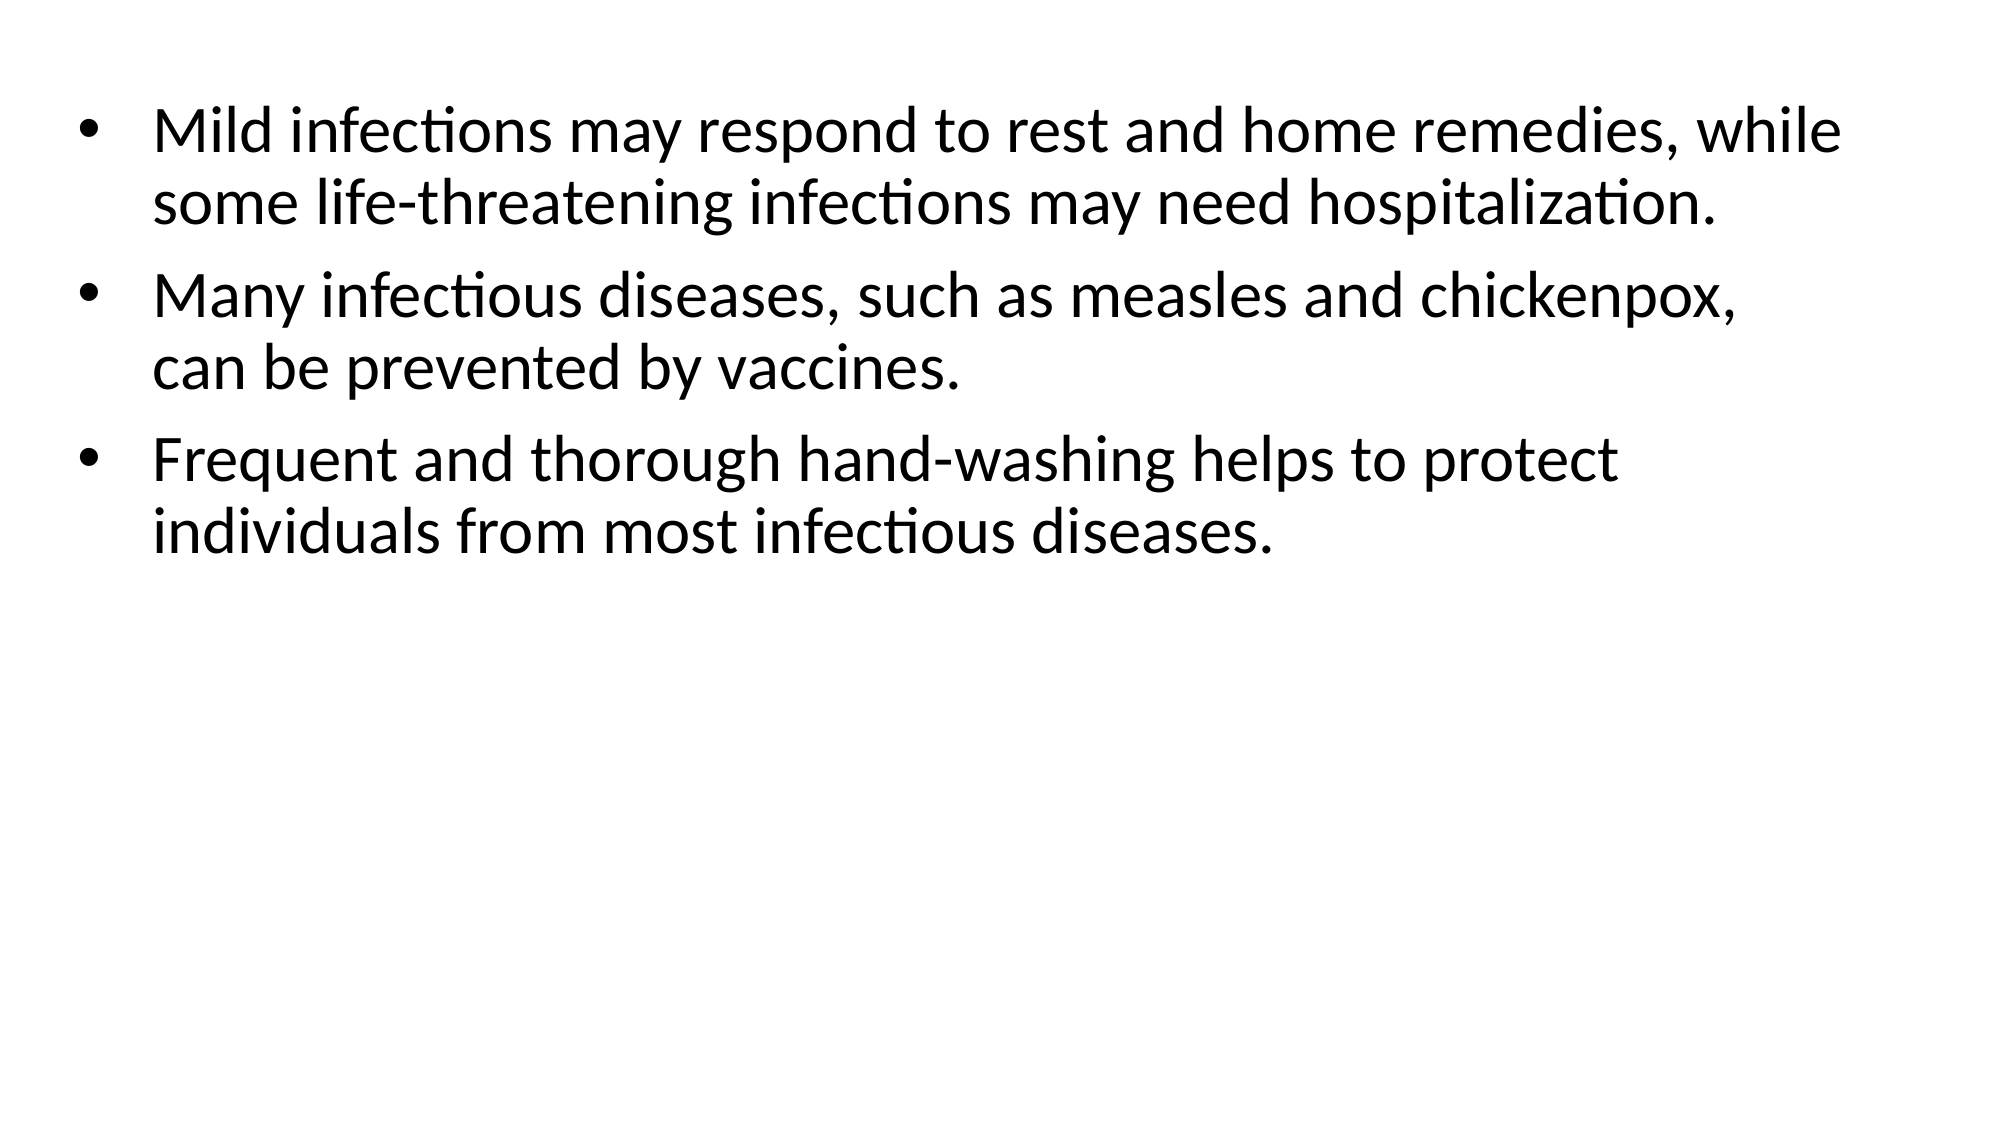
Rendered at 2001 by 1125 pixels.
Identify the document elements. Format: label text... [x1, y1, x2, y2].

list Mild infections may respond to rest and home remedies, while some life-threatening infections may need hospitalization. Many infectious diseases, such as measles and chickenpox, can be prevented by vaccines. Frequent and thorough hand-washing helps to protect individuals from most infectious diseases. [62, 87, 1862, 653]
